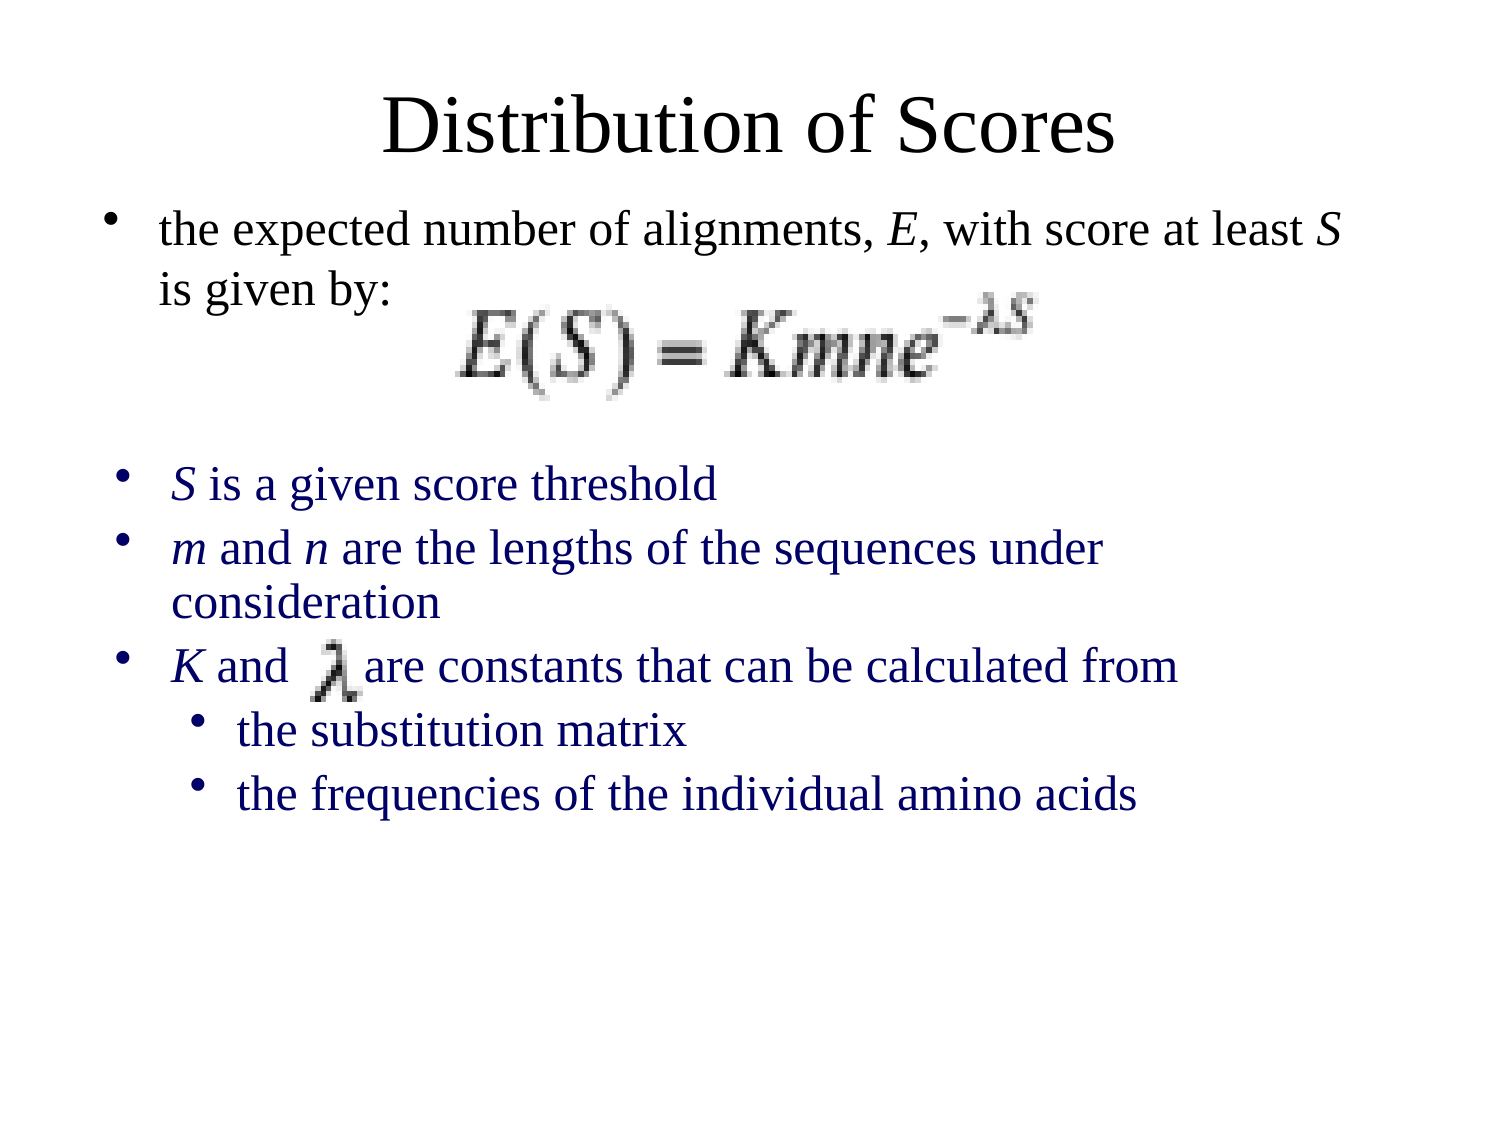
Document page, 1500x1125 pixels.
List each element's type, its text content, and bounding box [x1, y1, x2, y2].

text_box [444, 274, 1051, 409]
title Distribution of Scores [112, 24, 1388, 213]
list the expected number of alignments, E, with score at least S is given by: [87, 187, 1363, 650]
text_box S is a given score threshold m and n are the lengths of the sequences under consideration K and are constants that can be calculated from the substitution matrix the frequencies of the individual amino acids [99, 449, 1375, 1050]
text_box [299, 624, 369, 713]
